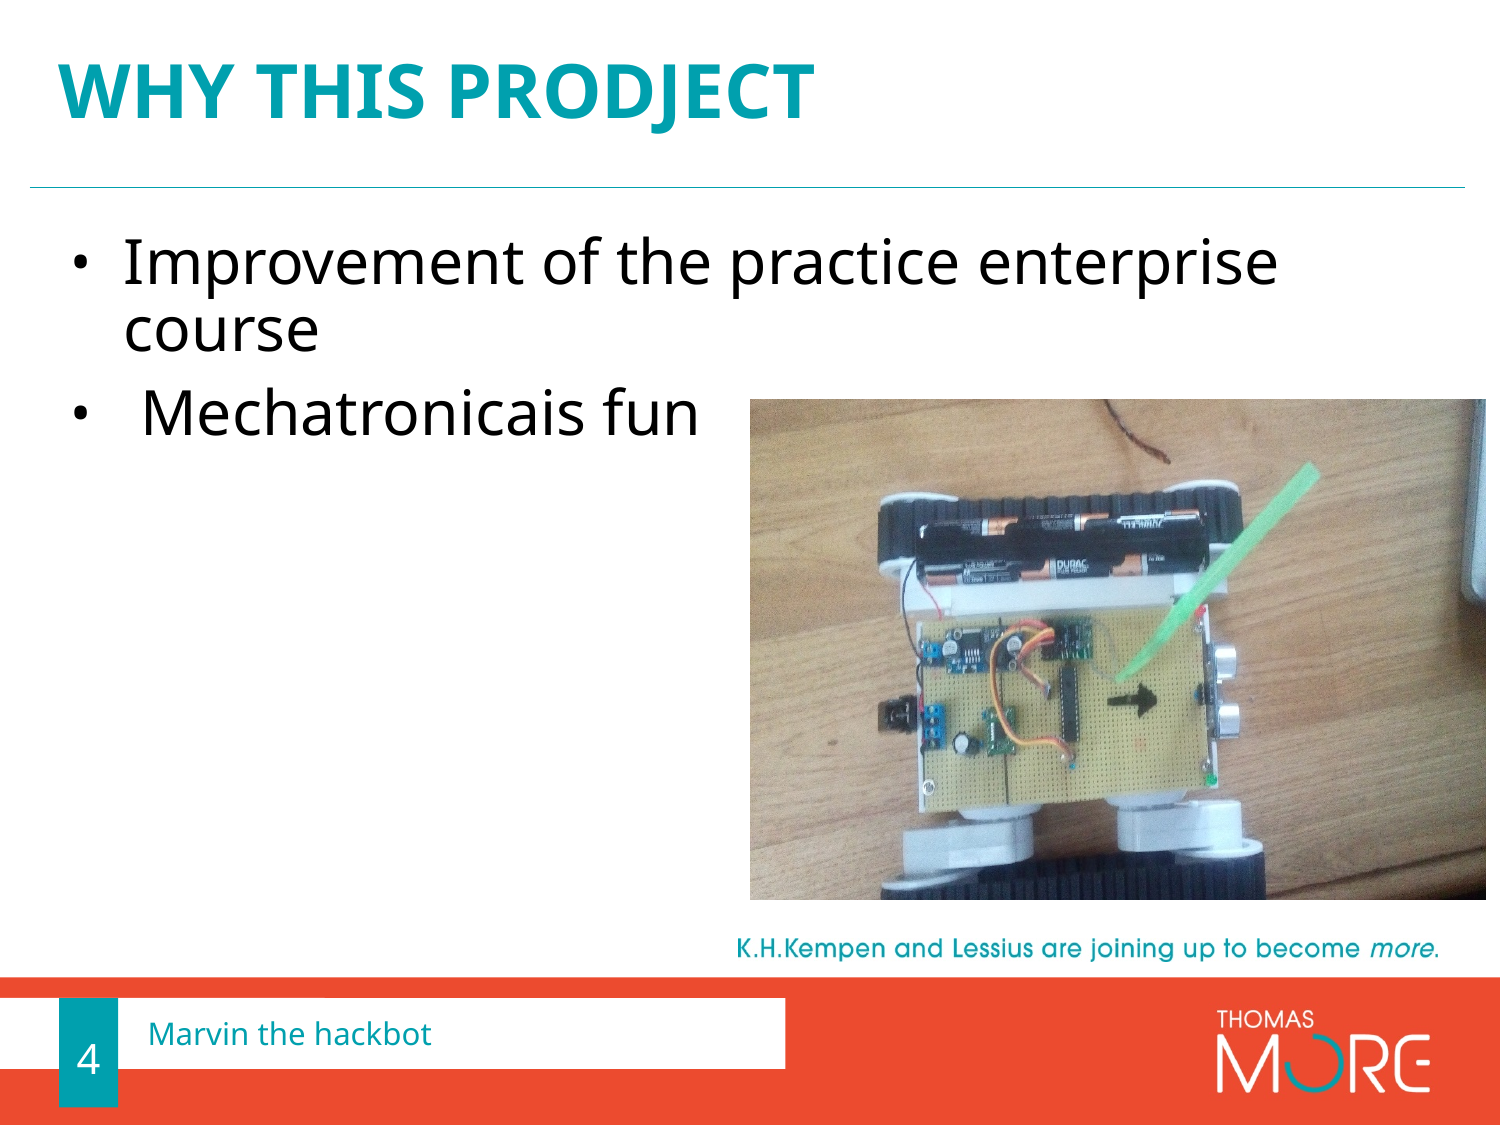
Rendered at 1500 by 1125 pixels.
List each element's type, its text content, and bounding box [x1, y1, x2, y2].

slide_number 4 [59, 998, 119, 1108]
picture [749, 399, 1486, 901]
footer Marvin the hackbot [123, 998, 786, 1069]
title Why this prodject [0, 0, 1500, 188]
list Improvement of the practice enterprise course Mechatronicais fun [0, 188, 1500, 916]
picture [1187, 980, 1459, 1122]
picture [738, 938, 1438, 962]
